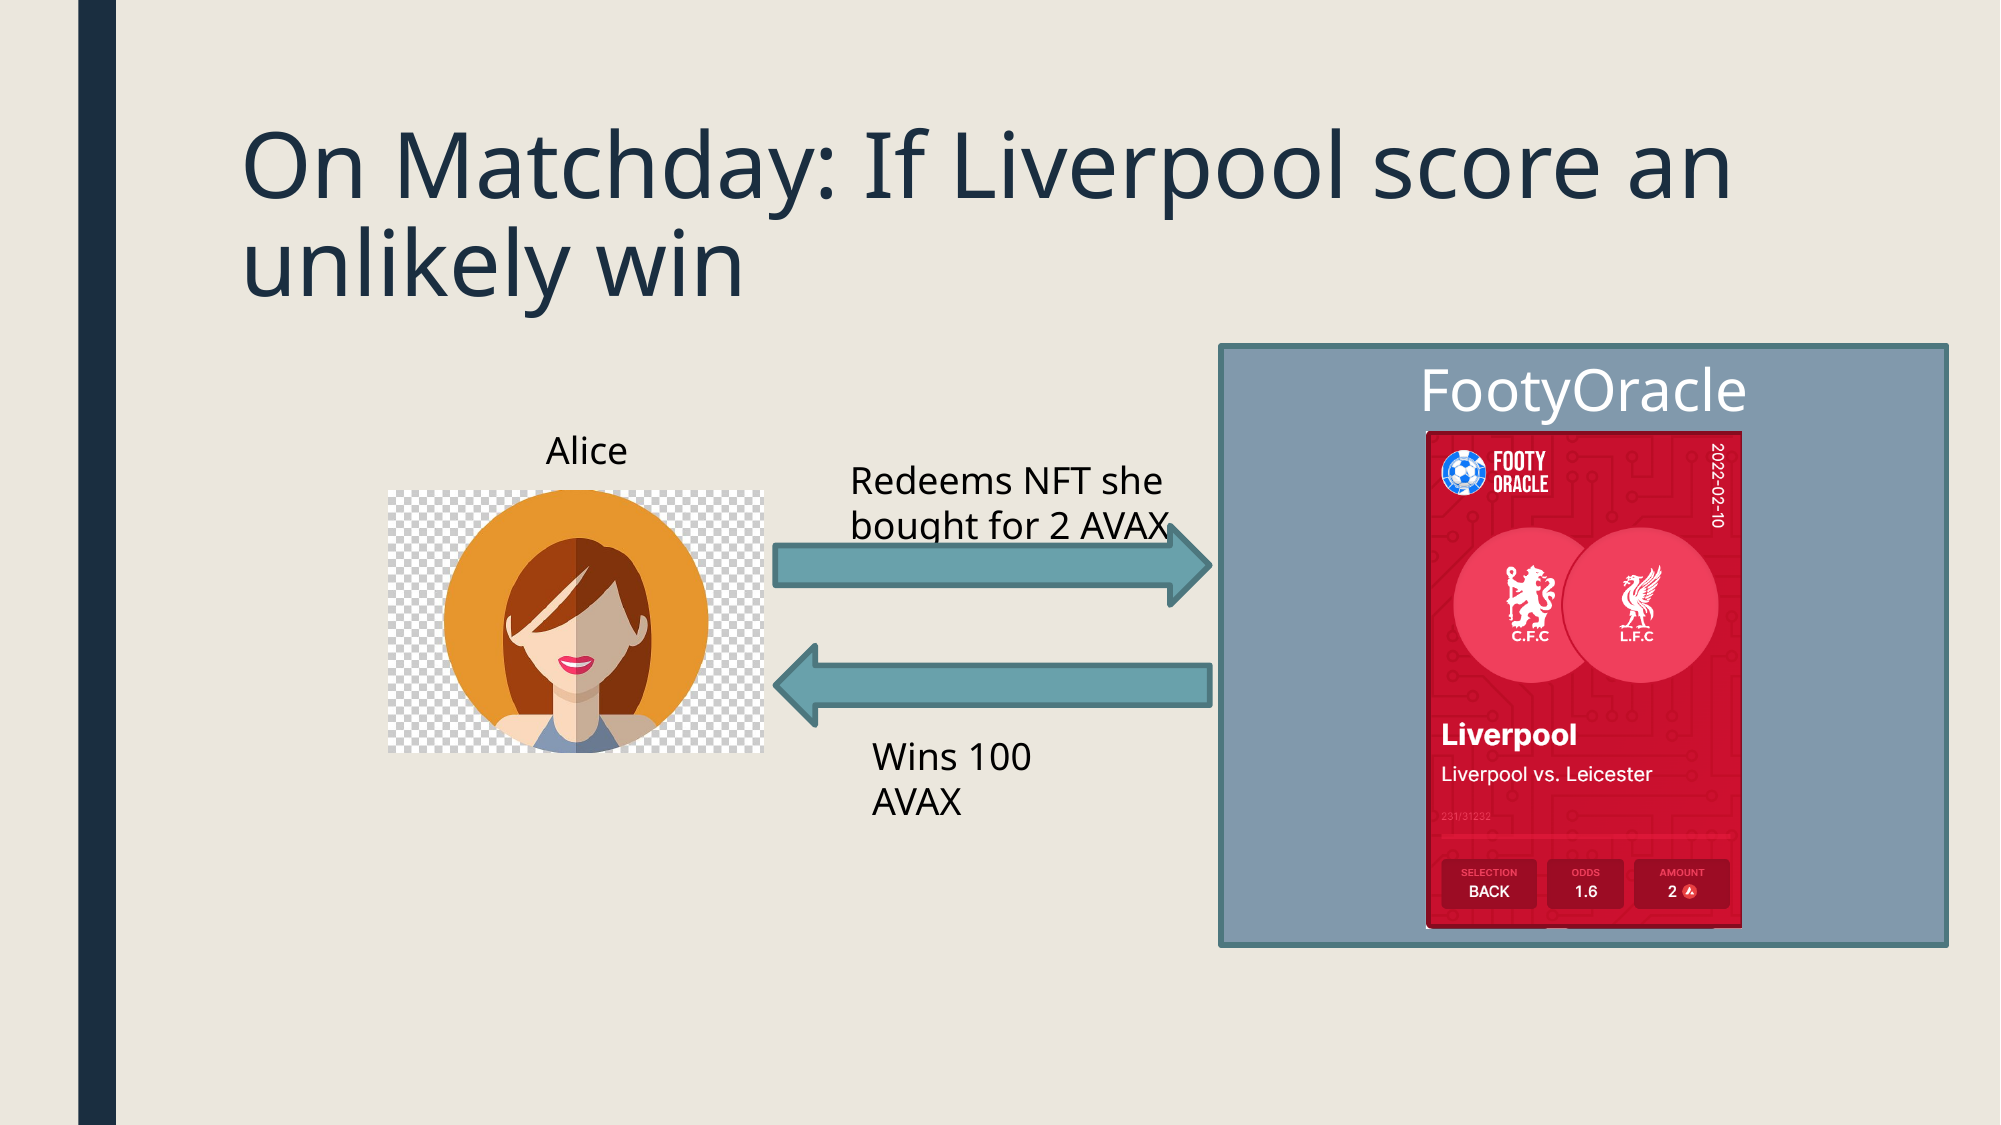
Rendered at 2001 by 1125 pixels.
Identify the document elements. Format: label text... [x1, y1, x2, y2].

picture [388, 490, 764, 753]
title On Matchday: If Liverpool score an unlikely win [225, 112, 1800, 357]
text_box [772, 522, 1213, 608]
text_box Redeems NFT she bought for 2 AVAX [835, 449, 1218, 600]
text_box Alice [531, 420, 666, 490]
text_box Wins 100 AVAX [857, 725, 1128, 875]
text_box [772, 642, 1213, 728]
text_box FootyOracle [1218, 343, 1949, 948]
picture [1425, 431, 1742, 929]
